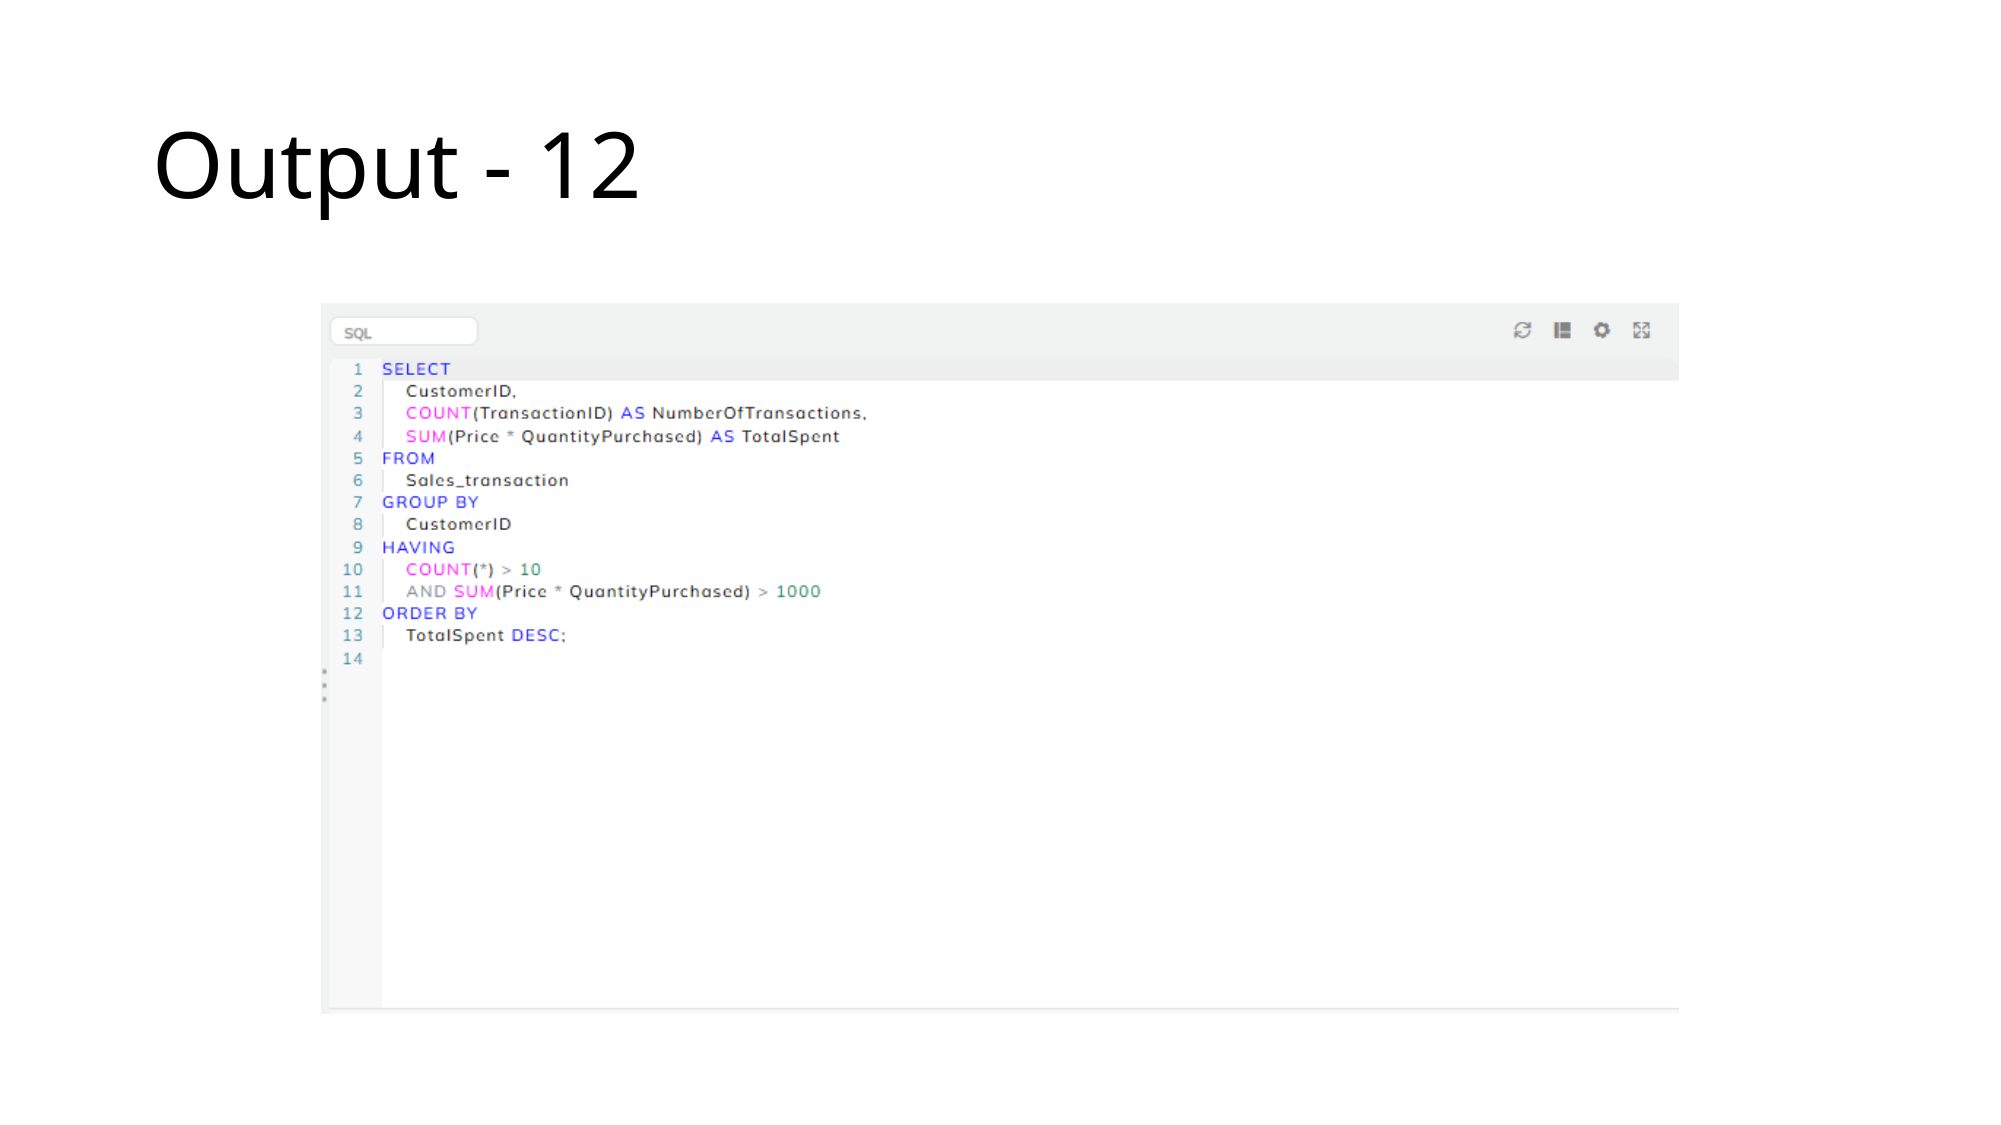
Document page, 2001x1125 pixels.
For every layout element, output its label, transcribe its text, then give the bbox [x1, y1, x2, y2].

title Output - 12 [137, 59, 1863, 278]
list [321, 299, 1679, 1014]
